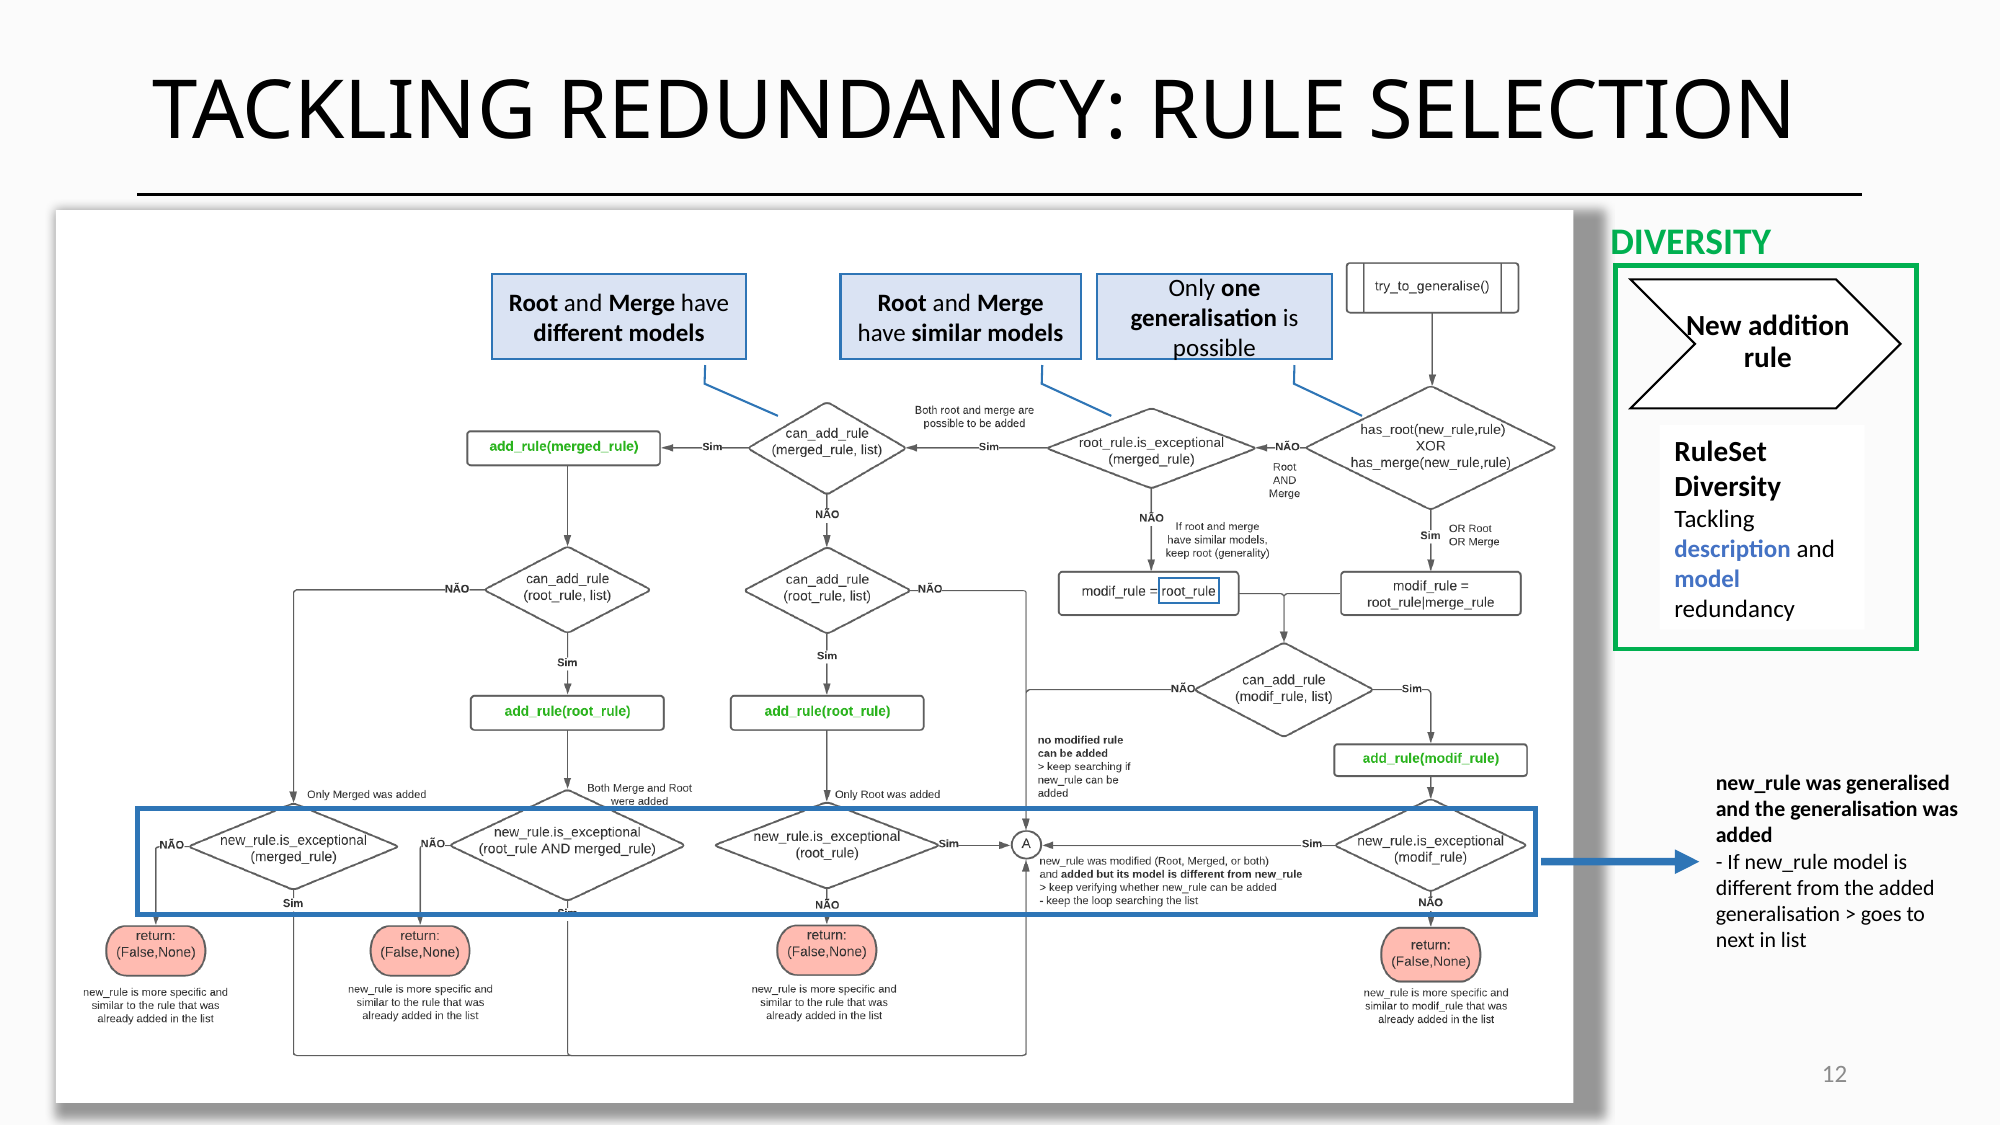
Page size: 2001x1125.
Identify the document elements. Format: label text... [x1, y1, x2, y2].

picture [55, 210, 1574, 1103]
text_box new_rule was generalised and the generalisation was added - If new_rule model is different from the added generalisation > goes to next in list [1701, 761, 1976, 960]
title TACKLING REDUNDANCY: RULE SELECTION [137, 59, 1863, 165]
text_box [1574, 849, 1700, 875]
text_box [1595, 209, 1917, 649]
slide_number 12 [1614, 1042, 1863, 1103]
